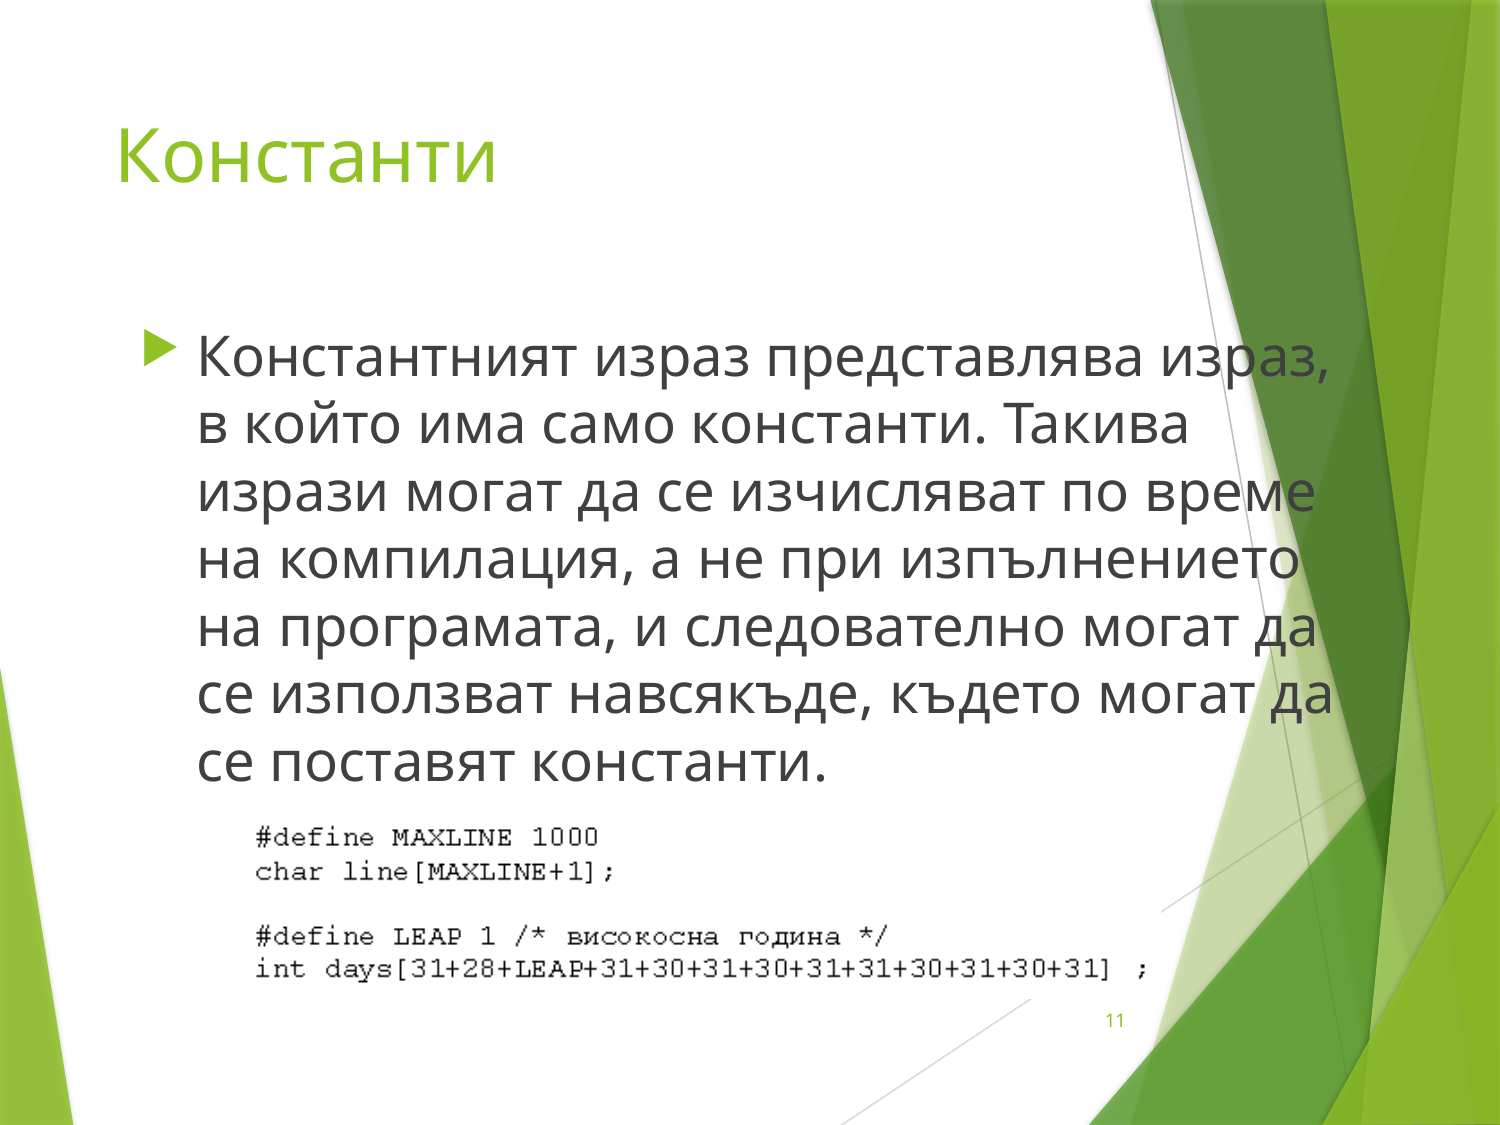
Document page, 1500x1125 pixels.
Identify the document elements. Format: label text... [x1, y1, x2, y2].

picture [229, 810, 1162, 999]
list Константният израз представлява израз, в който има само константи. Такива изрази могат да се изчисляват по време на компилация, а не при изпълнението на програмата, и следователно могат да се използват навсякъде, където могат да се поставят константи. [125, 312, 1388, 847]
title Константи [99, 99, 1142, 317]
slide_number 11 [1057, 1008, 1142, 1051]
slide_number [886, 1008, 999, 1051]
